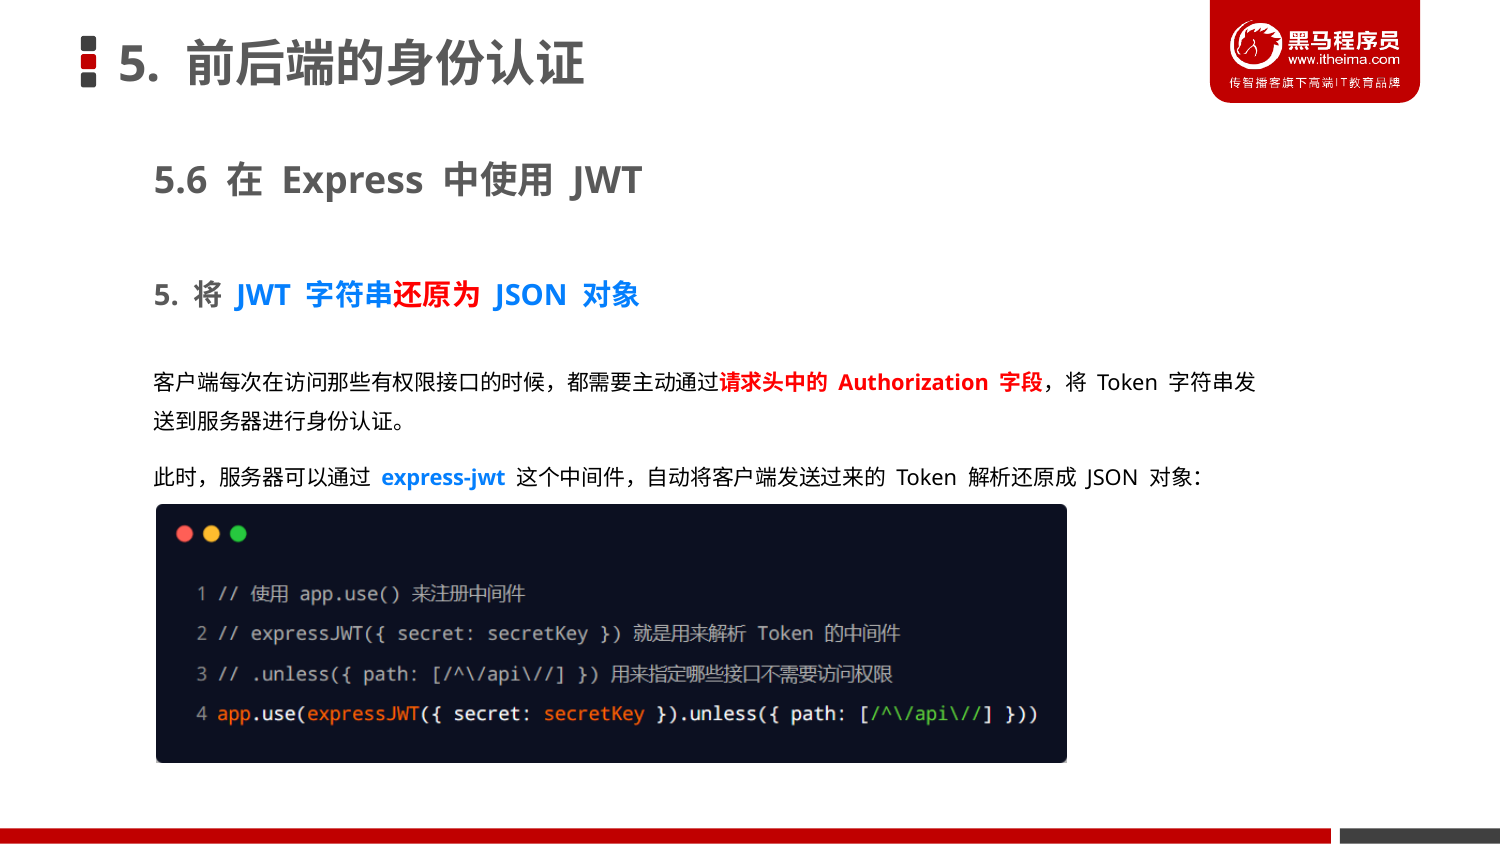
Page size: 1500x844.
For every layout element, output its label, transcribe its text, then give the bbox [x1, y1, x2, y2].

picture [156, 504, 1067, 763]
title 5. 前后端的身份认证 [103, 0, 1209, 130]
picture [1211, 11, 1419, 97]
list 客户端每次在访问那些有权限接口的时候，都需要主动通过请求头中的 Authorization 字段，将 Token 字符串发送到服务器进行身份认证。 此时，服务器可以通过 express-jwt 这个中间件，自动将客户端发送过来的 Token 解析还原成 JSON 对象： [139, 348, 1274, 502]
text_box 5. 将 JWT 字符串还原为 JSON 对象 [139, 273, 1204, 320]
list 5.6 在 Express 中使用 JWT [139, 153, 1209, 243]
